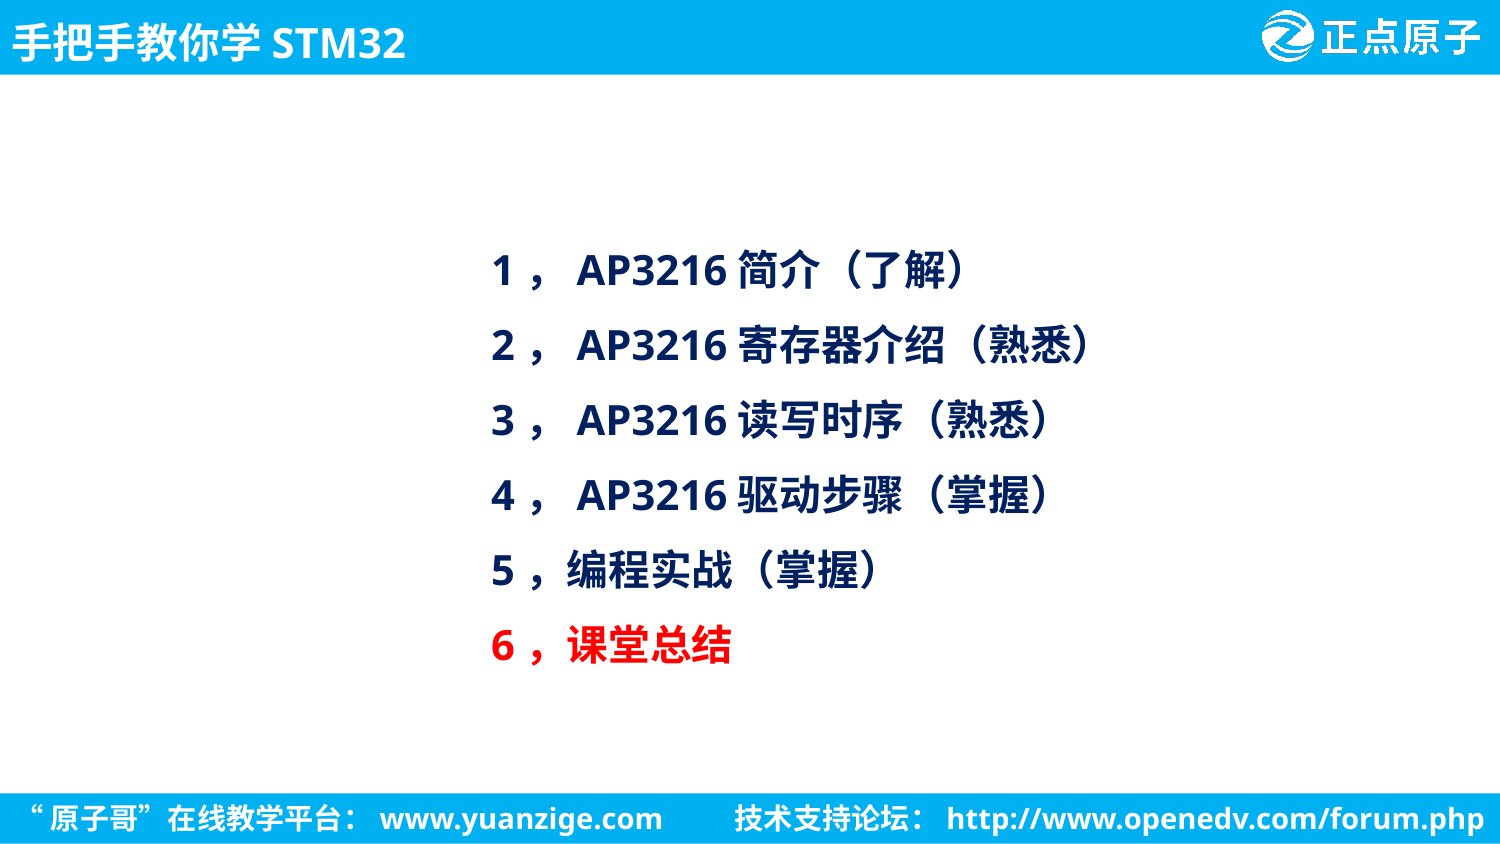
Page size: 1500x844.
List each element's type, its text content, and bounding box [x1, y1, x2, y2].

picture [1323, 21, 1357, 53]
picture [1431, 45, 1438, 51]
text_box 技术支持论坛：http://www.openedv.com/forum.php [560, 793, 1500, 843]
picture [1412, 45, 1418, 52]
picture [1446, 21, 1479, 54]
picture [1273, 11, 1314, 45]
text_box [0, 0, 1500, 76]
text_box 1，AP3216简介（了解） 2，AP3216寄存器介绍（熟悉） 3，AP3216读写时序（熟悉） 4，AP3216驱动步骤（掌握） 5，编程实战（掌握） 6，课堂总结 [483, 214, 1240, 673]
picture [1276, 45, 1301, 53]
picture [1391, 46, 1397, 53]
text_box “原子哥”在线教学平台：www.yuanzige.com [0, 793, 560, 843]
picture [1368, 19, 1396, 42]
picture [1263, 27, 1301, 61]
picture [1405, 21, 1438, 54]
text_box 手把手教你学STM32 [0, 0, 967, 75]
